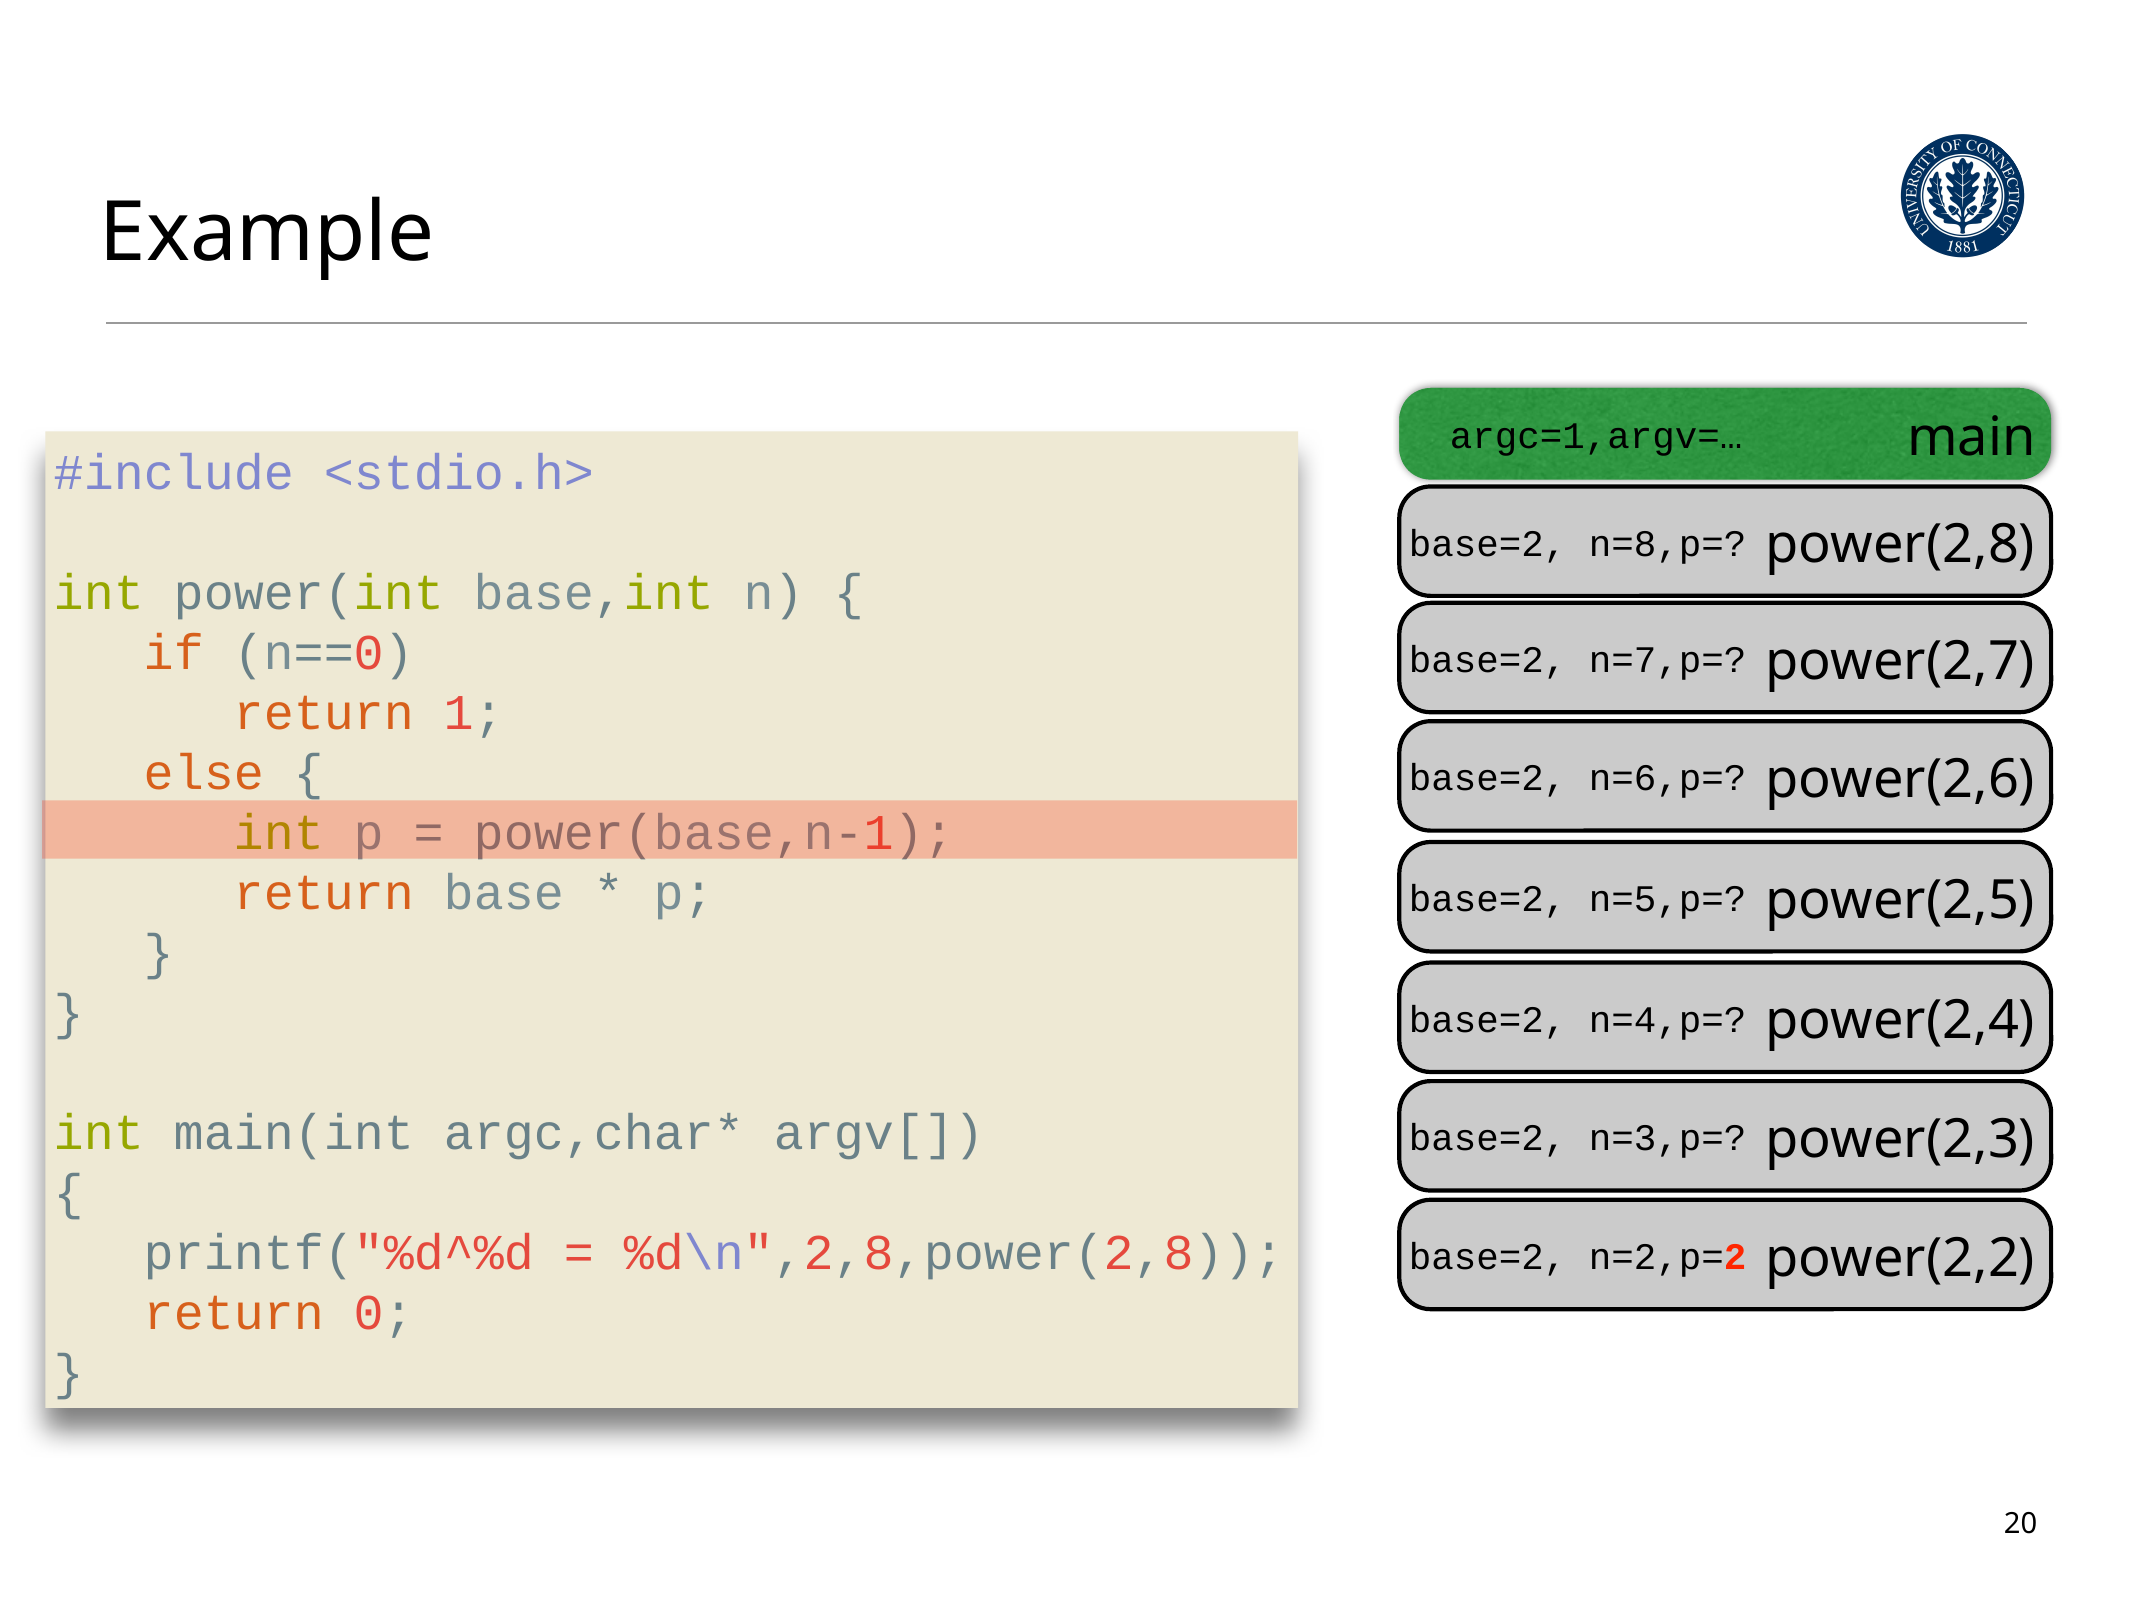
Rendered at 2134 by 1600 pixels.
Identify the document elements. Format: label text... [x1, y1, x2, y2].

picture [1900, 133, 2025, 259]
text_box main [1399, 387, 2052, 479]
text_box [1399, 486, 2052, 597]
text_box argc=1,argv=… [1417, 403, 1776, 465]
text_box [1399, 720, 2052, 831]
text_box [1399, 1080, 2052, 1191]
slide_number 20 [1996, 1497, 2045, 1544]
title Example [93, 53, 2041, 284]
text_box #include <stdio.h> int power(int base,int n) { if (n==0) return 1; else { int p = power(base,n-1); return base * p; } } int main(int argc,char* argv[]) { printf("%d^%d = %d\n",2,8,power(2,8)); return 0; } [45, 431, 1299, 1408]
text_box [1399, 602, 2052, 713]
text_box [1399, 841, 2052, 952]
text_box [42, 800, 1298, 859]
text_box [1399, 962, 2052, 1073]
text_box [1399, 1199, 2052, 1310]
